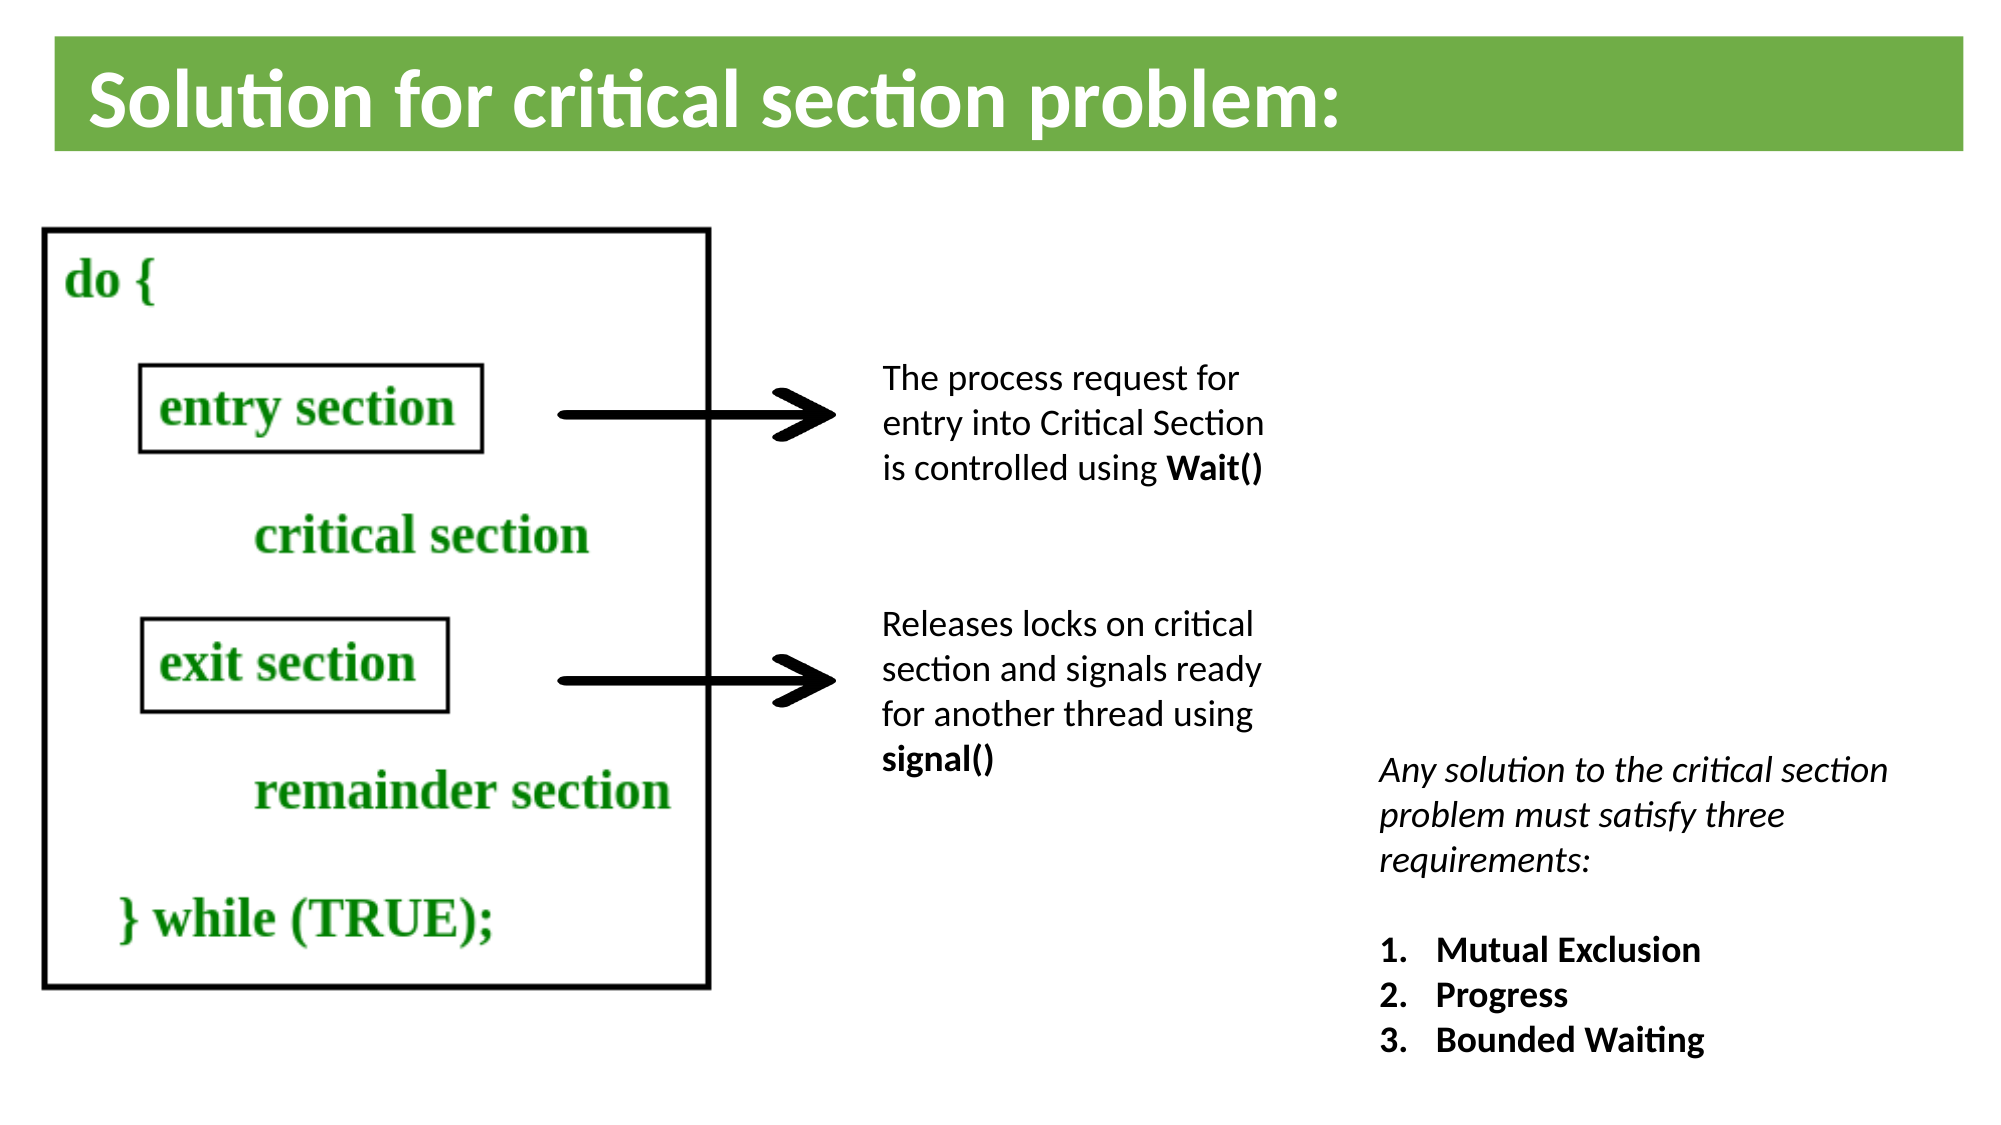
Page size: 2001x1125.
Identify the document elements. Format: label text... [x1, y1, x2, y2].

text_box Any solution to the critical section problem must satisfy three requirements: Mutual Exclusion Progress Bounded Waiting [1364, 737, 1923, 1068]
picture [30, 207, 848, 1003]
text_box Solution for critical section problem: [54, 36, 1964, 152]
text_box Releases locks on critical section and signals ready for another thread using signal() [866, 591, 1283, 787]
text_box The process request for entry into Critical Section is controlled using Wait() [867, 345, 1297, 496]
